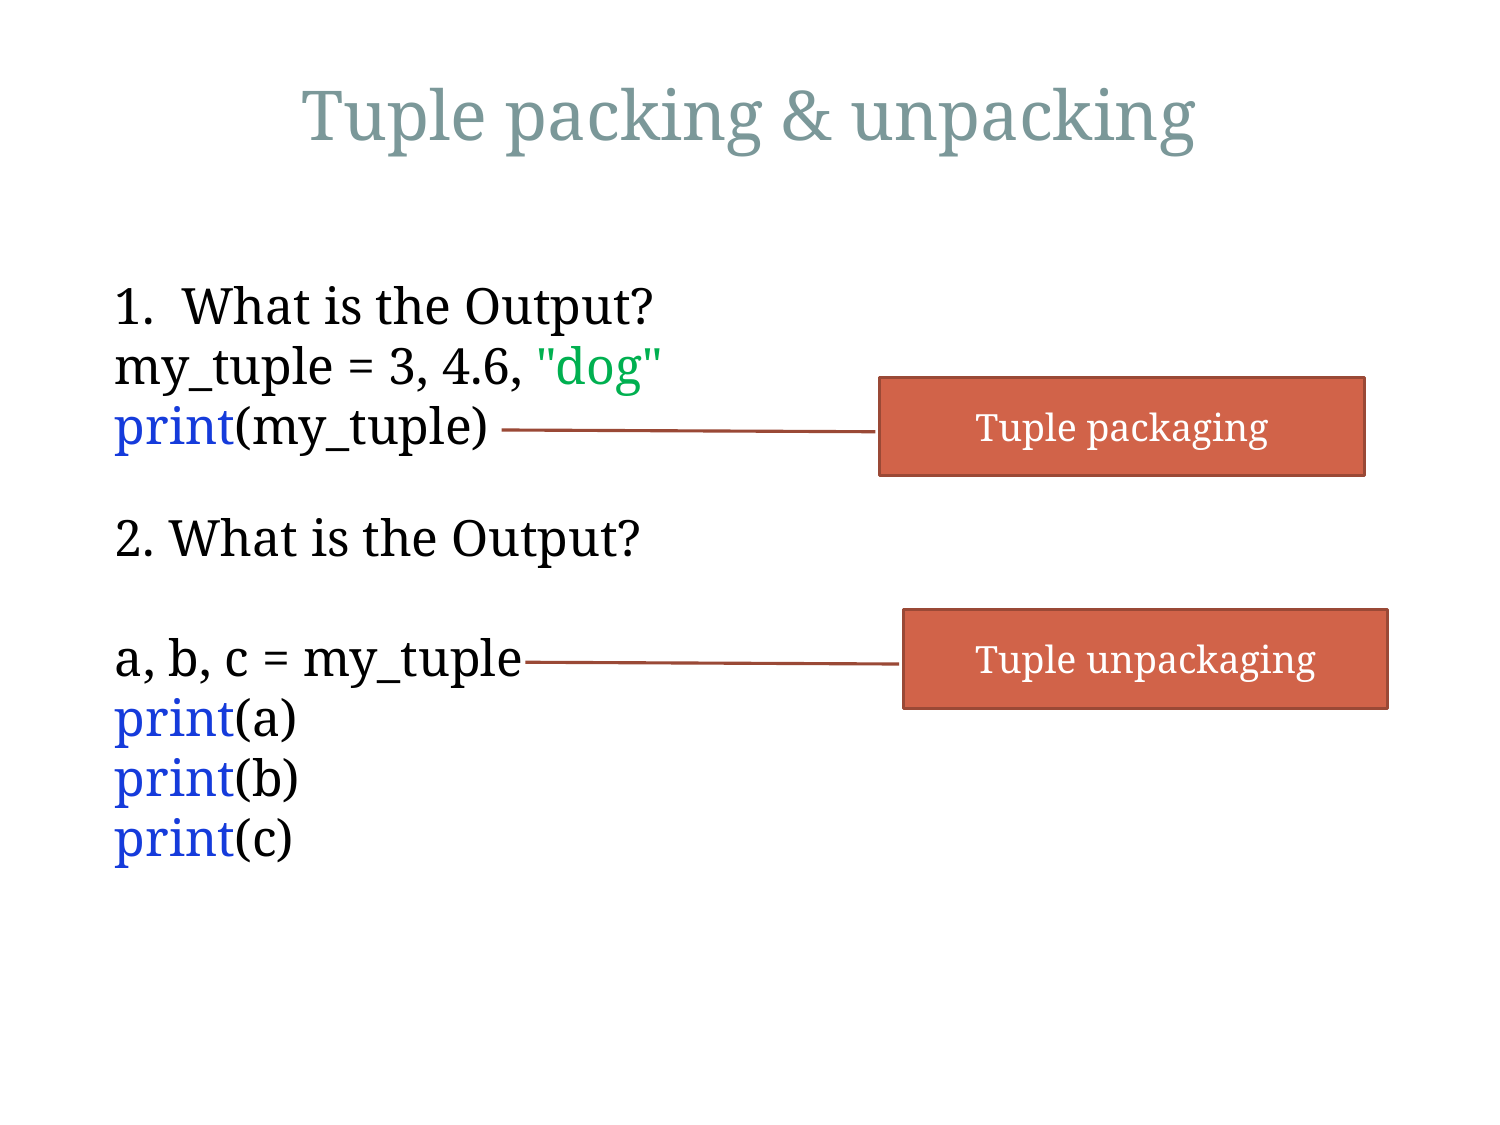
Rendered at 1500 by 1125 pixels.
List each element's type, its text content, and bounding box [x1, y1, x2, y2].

text_box Tuple packaging [501, 429, 876, 433]
text_box Tuple unpackaging [903, 609, 1389, 709]
title Tuple packing & unpacking [49, 37, 1450, 162]
text_box 2. What is the Output? a, b, c = my_tuple print(a) print(b) print(c) [100, 499, 851, 875]
text_box Tuple unpackaging [525, 661, 900, 665]
text_box 1. What is the Output? my_tuple = 3, 4.6, "dog" print(my_tuple) [100, 267, 851, 462]
text_box Tuple packaging [879, 377, 1365, 477]
